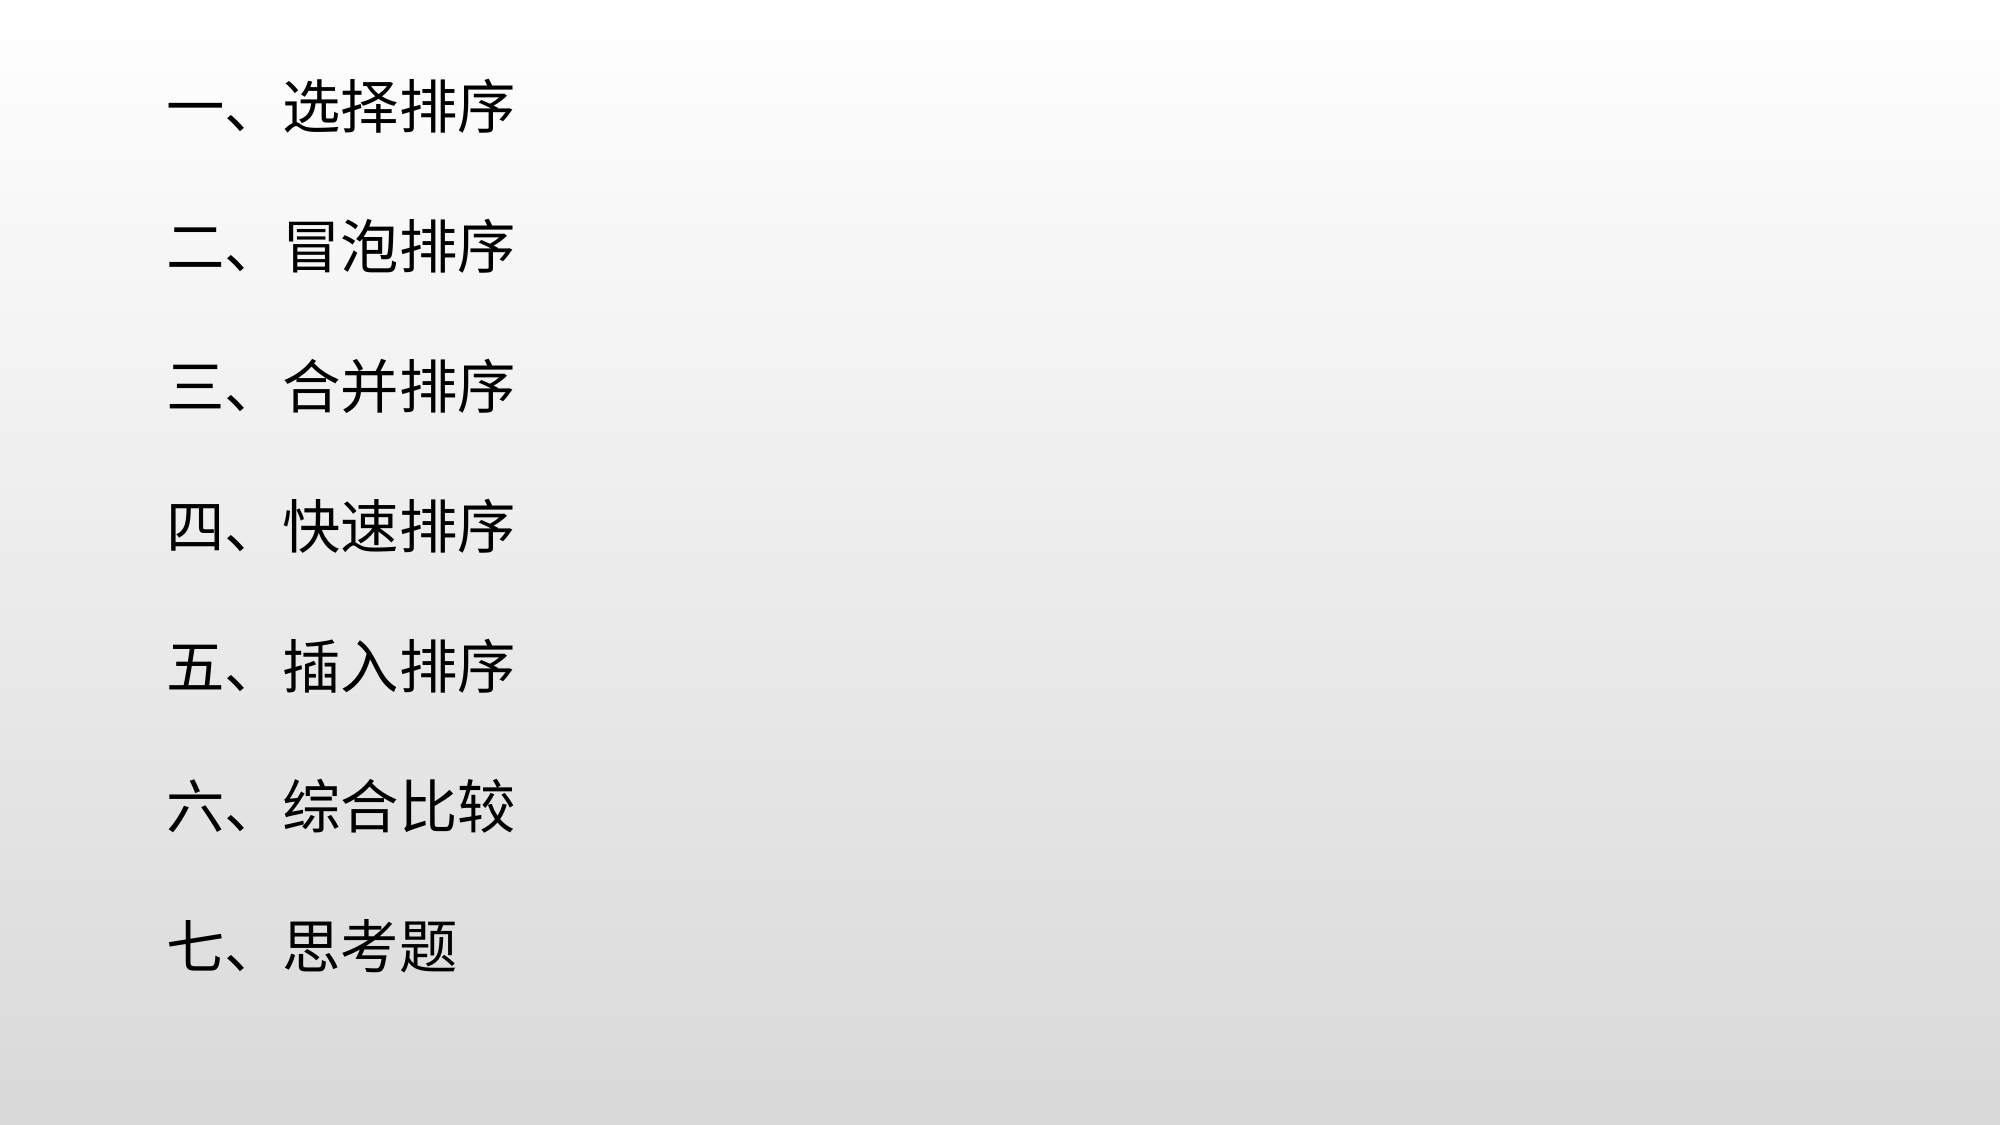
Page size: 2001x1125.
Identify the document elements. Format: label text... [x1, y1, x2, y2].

text_box 一、选择排序 二、冒泡排序 三、合并排序 四、快速排序 五、插入排序 六、综合比较 七、思考题 [151, 63, 712, 988]
